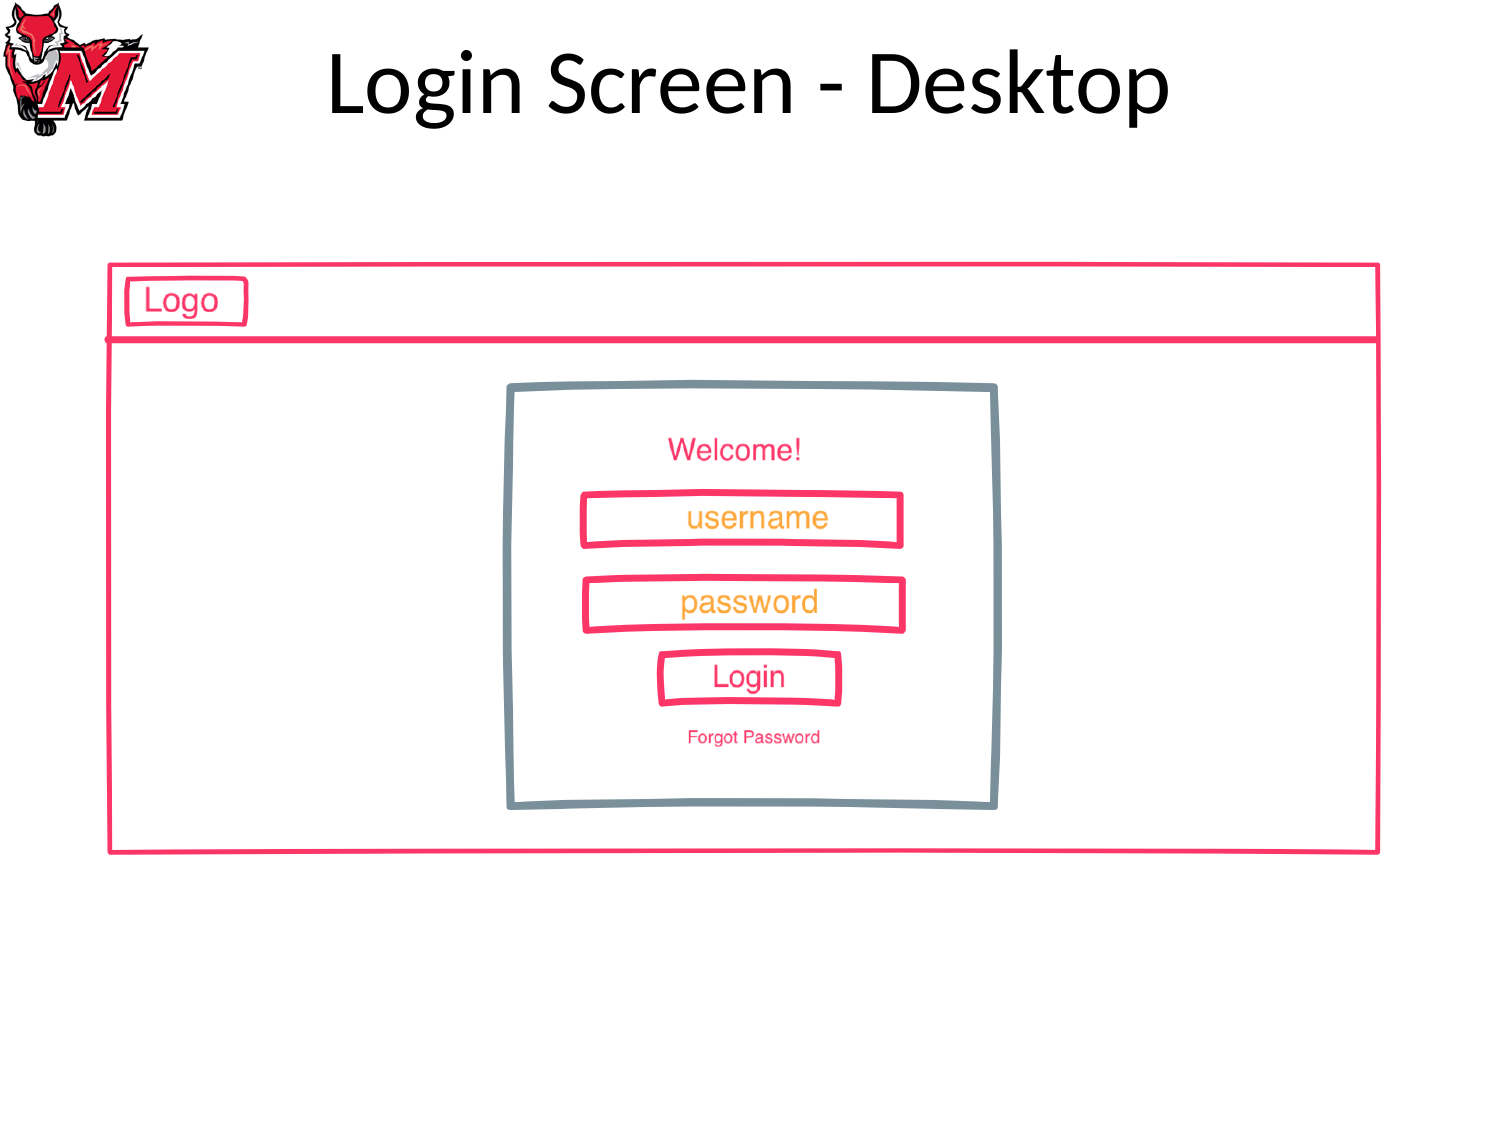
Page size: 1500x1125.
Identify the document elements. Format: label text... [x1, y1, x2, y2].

picture [99, 252, 1401, 873]
title Login Screen - Desktop [75, 12, 1425, 142]
picture [0, 0, 150, 138]
